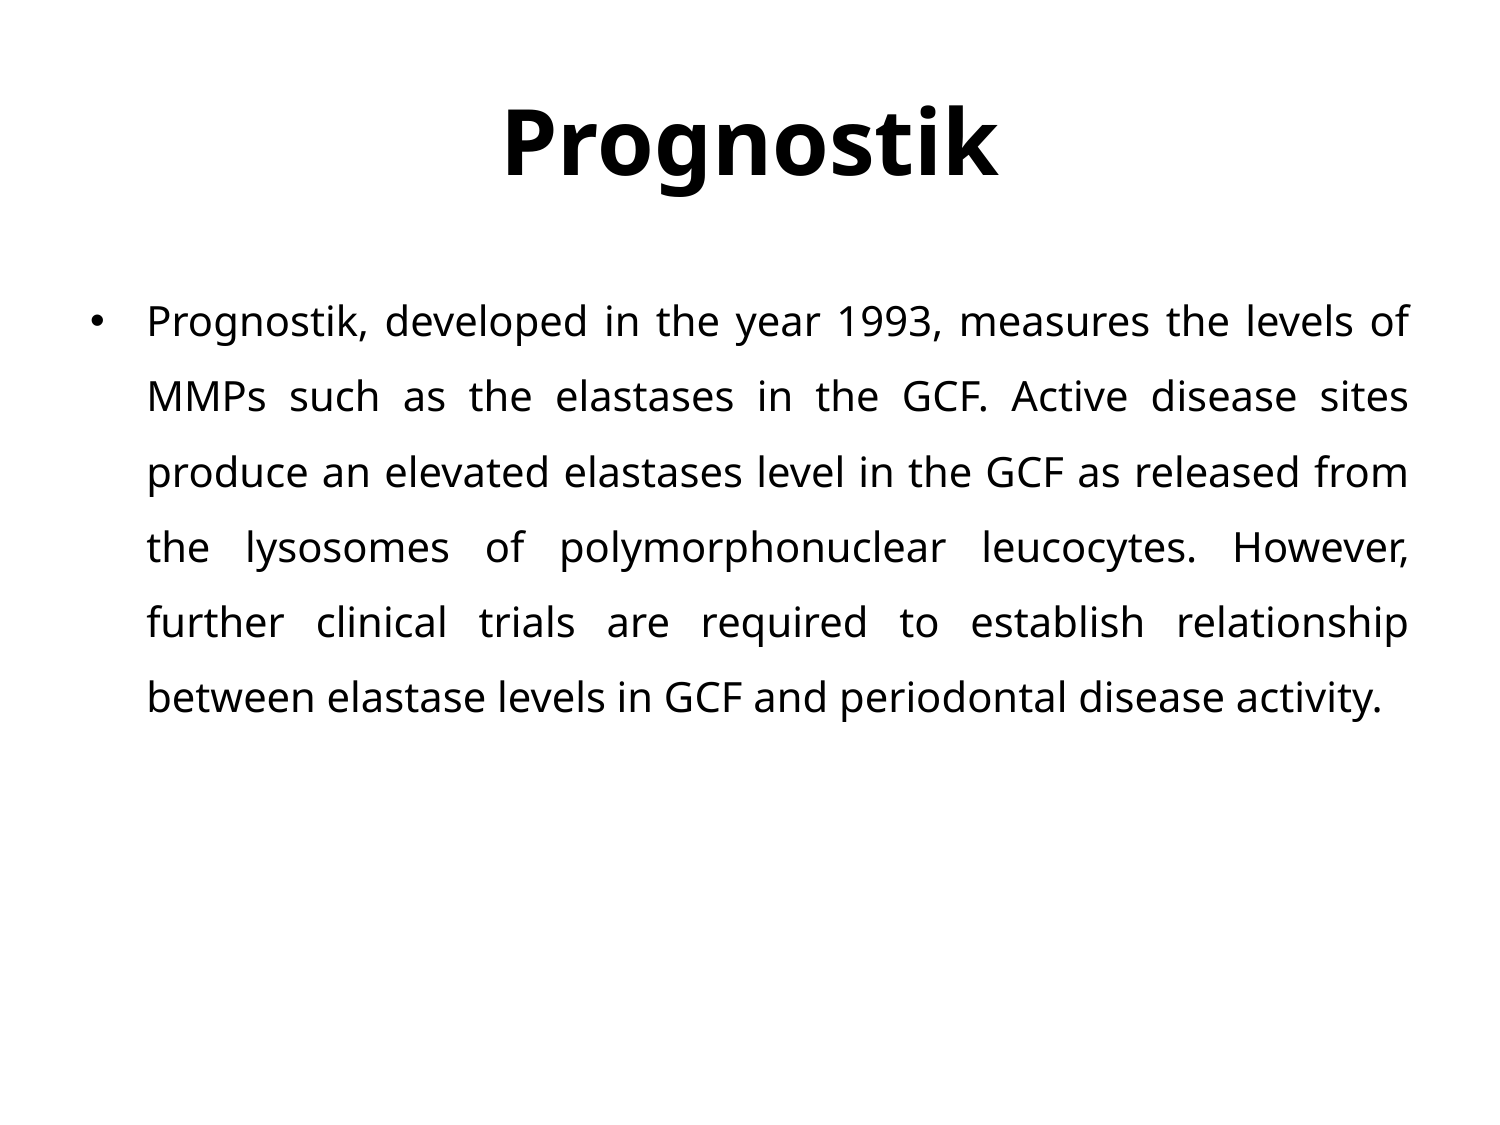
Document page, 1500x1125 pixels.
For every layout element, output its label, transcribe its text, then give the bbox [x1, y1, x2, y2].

list Prognostik, developed in the year 1993, measures the levels of MMPs such as the elastases in the GCF. Active disease sites produce an elevated elastases level in the GCF as released from the lysosomes of polymorphonuclear leucocytes. However, further clinical trials are required to establish relationship between elastase levels in GCF and periodontal disease activity. [75, 262, 1425, 1005]
title Prognostik [75, 45, 1425, 233]
